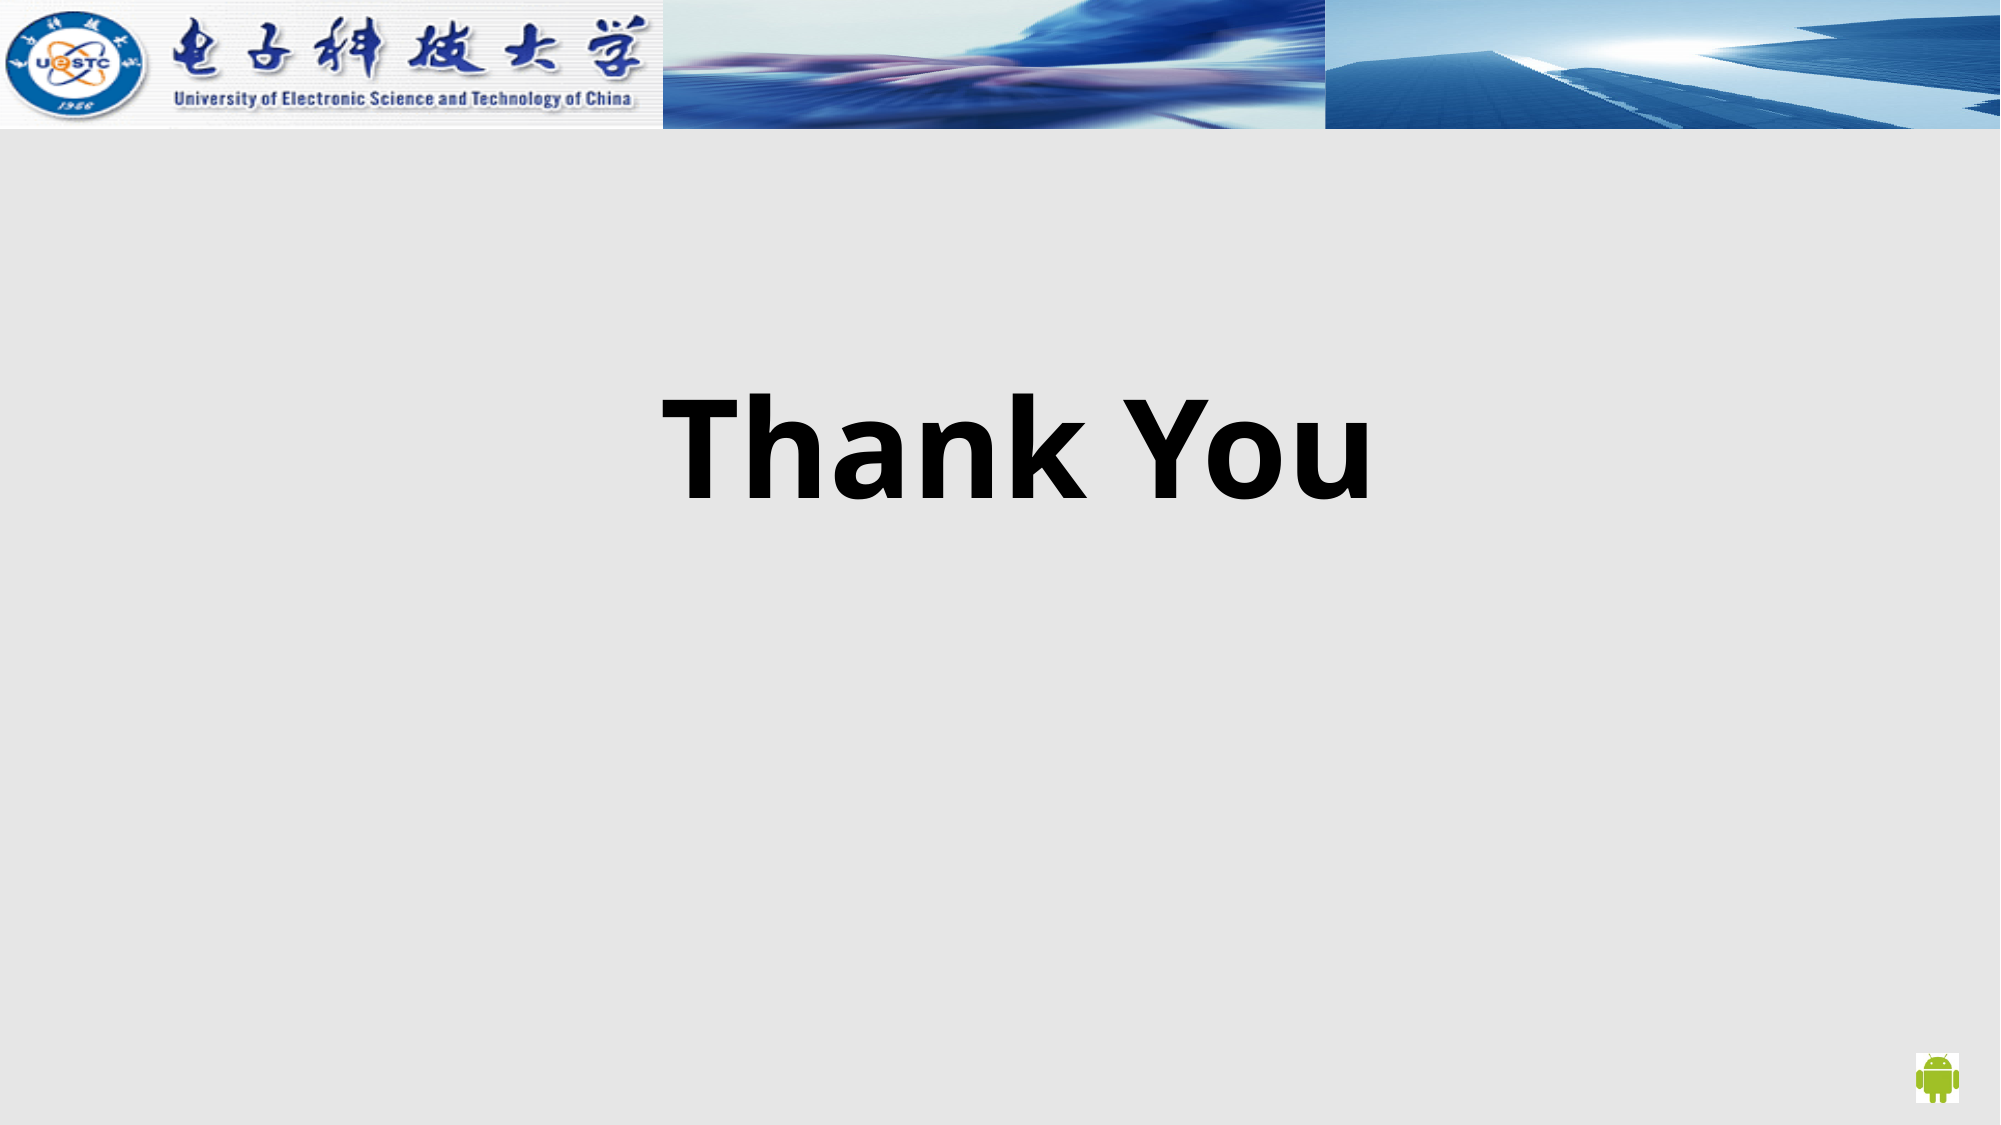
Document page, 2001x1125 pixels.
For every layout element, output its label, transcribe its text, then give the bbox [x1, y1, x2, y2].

title Thank You [156, 345, 1882, 563]
picture [0, 0, 2000, 129]
picture [1916, 1053, 1959, 1103]
